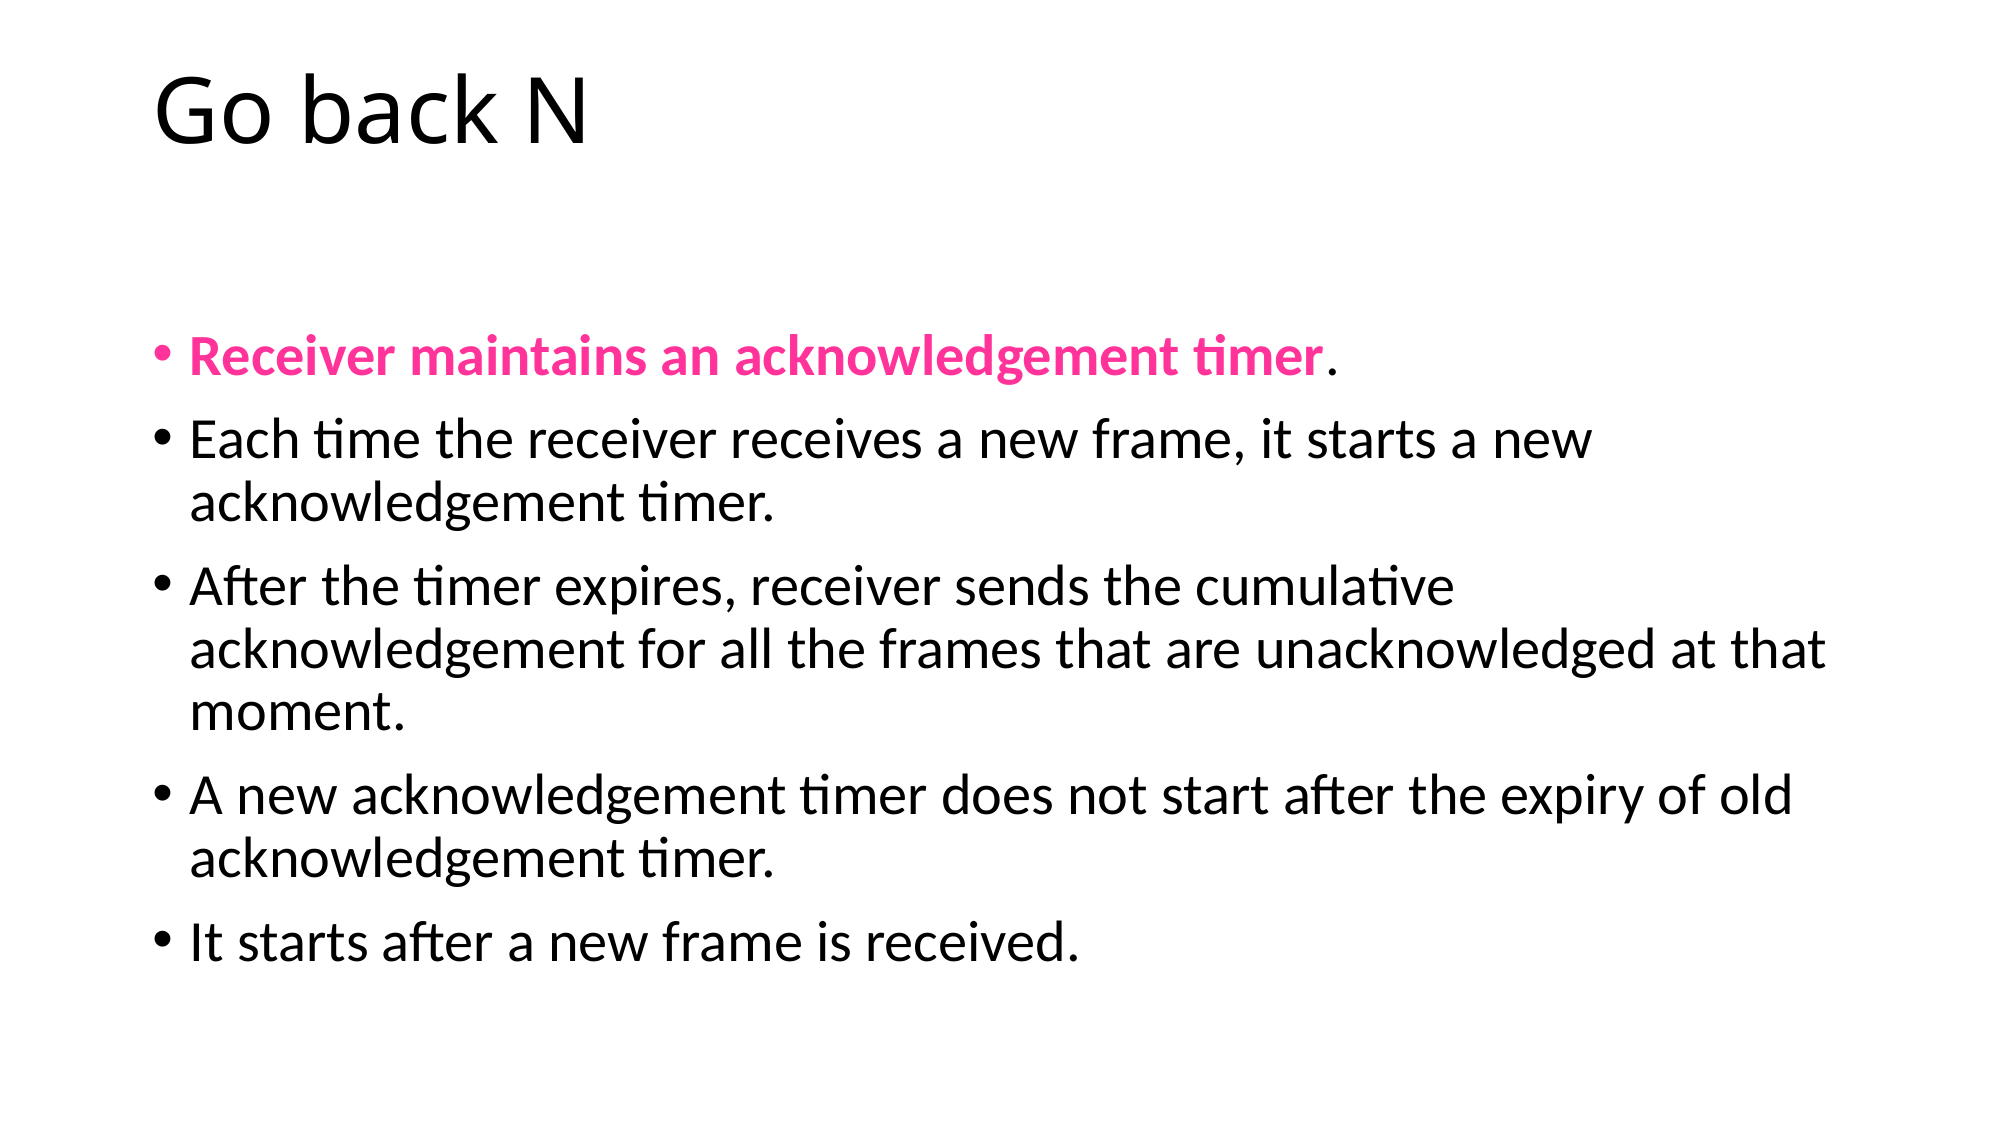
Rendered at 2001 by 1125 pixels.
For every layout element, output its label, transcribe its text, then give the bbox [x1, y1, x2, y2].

title Go back N [137, 59, 1863, 226]
list Receiver maintains an acknowledgement timer. Each time the receiver receives a new frame, it starts a new acknowledgement timer. After the timer expires, receiver sends the cumulative acknowledgement for all the frames that are unacknowledged at that moment. A new acknowledgement timer does not start after the expiry of old acknowledgement timer. It starts after a new frame is received. [137, 226, 1863, 1014]
